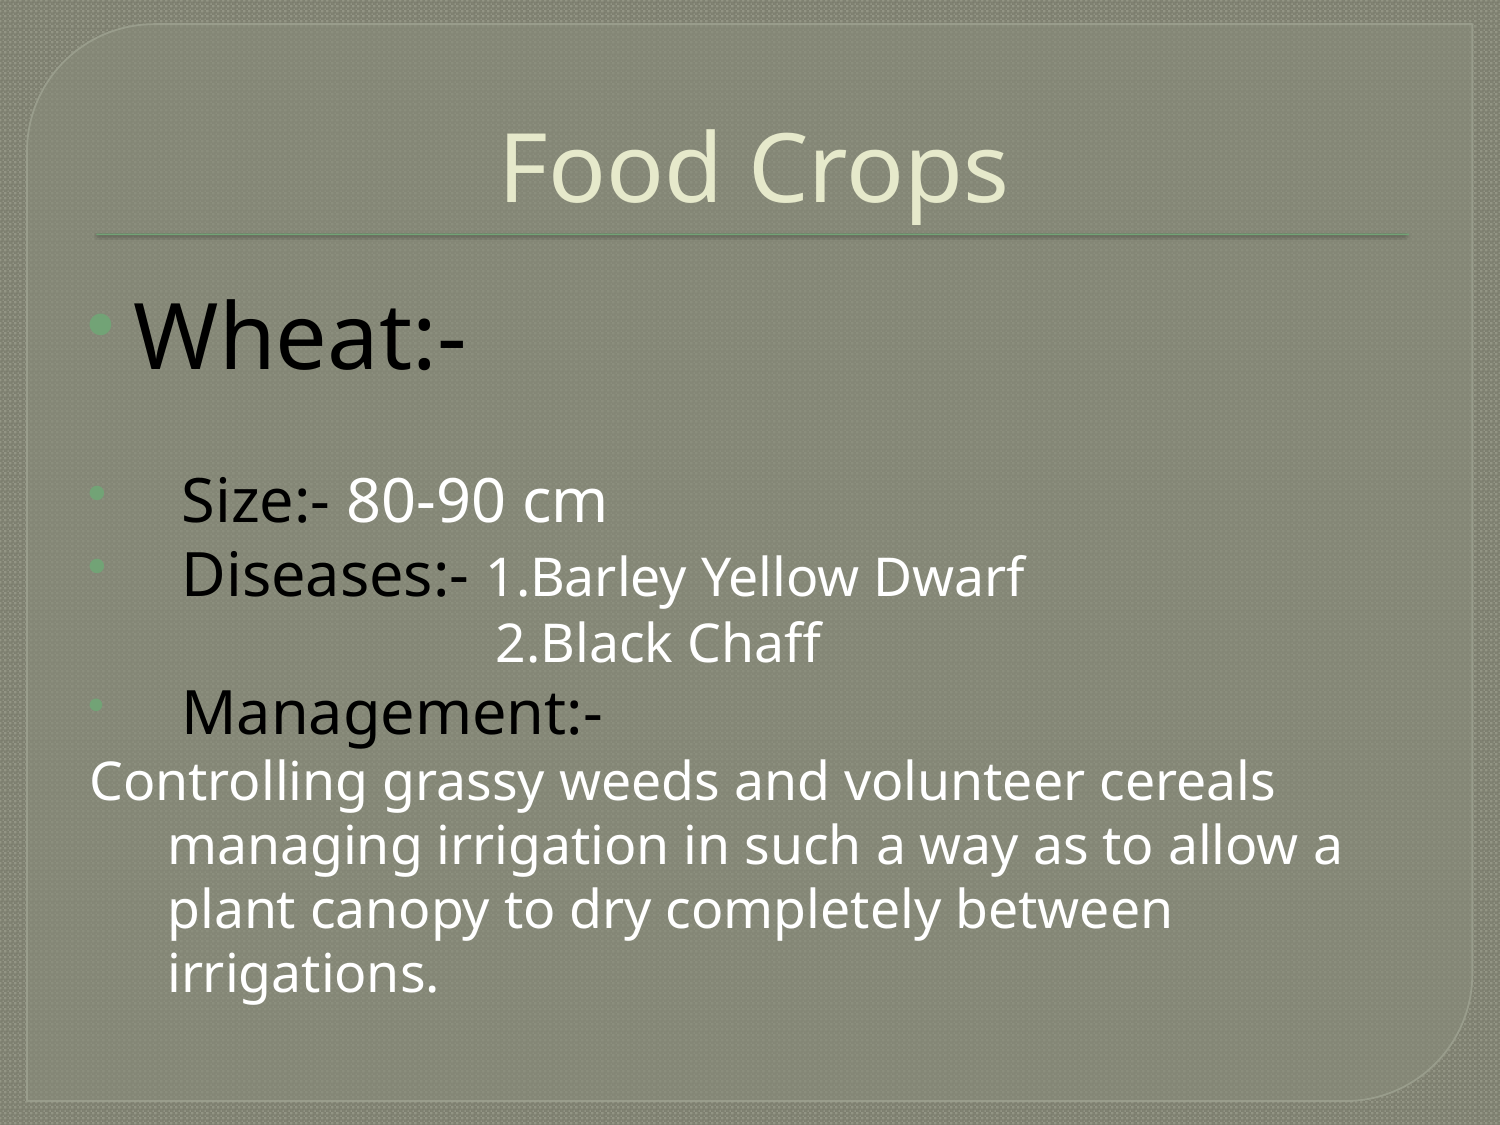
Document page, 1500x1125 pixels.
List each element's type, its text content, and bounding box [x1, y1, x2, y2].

list Wheat:- Size:- 80-90 cm Diseases:- 1.Barley Yellow Dwarf 2.Black Chaff Management:- Controlling grassy weeds and volunteer cereals managing irrigation in such a way as to allow a plant canopy to dry completely between irrigations. [75, 270, 1425, 1013]
title Food Crops [75, 41, 1425, 230]
